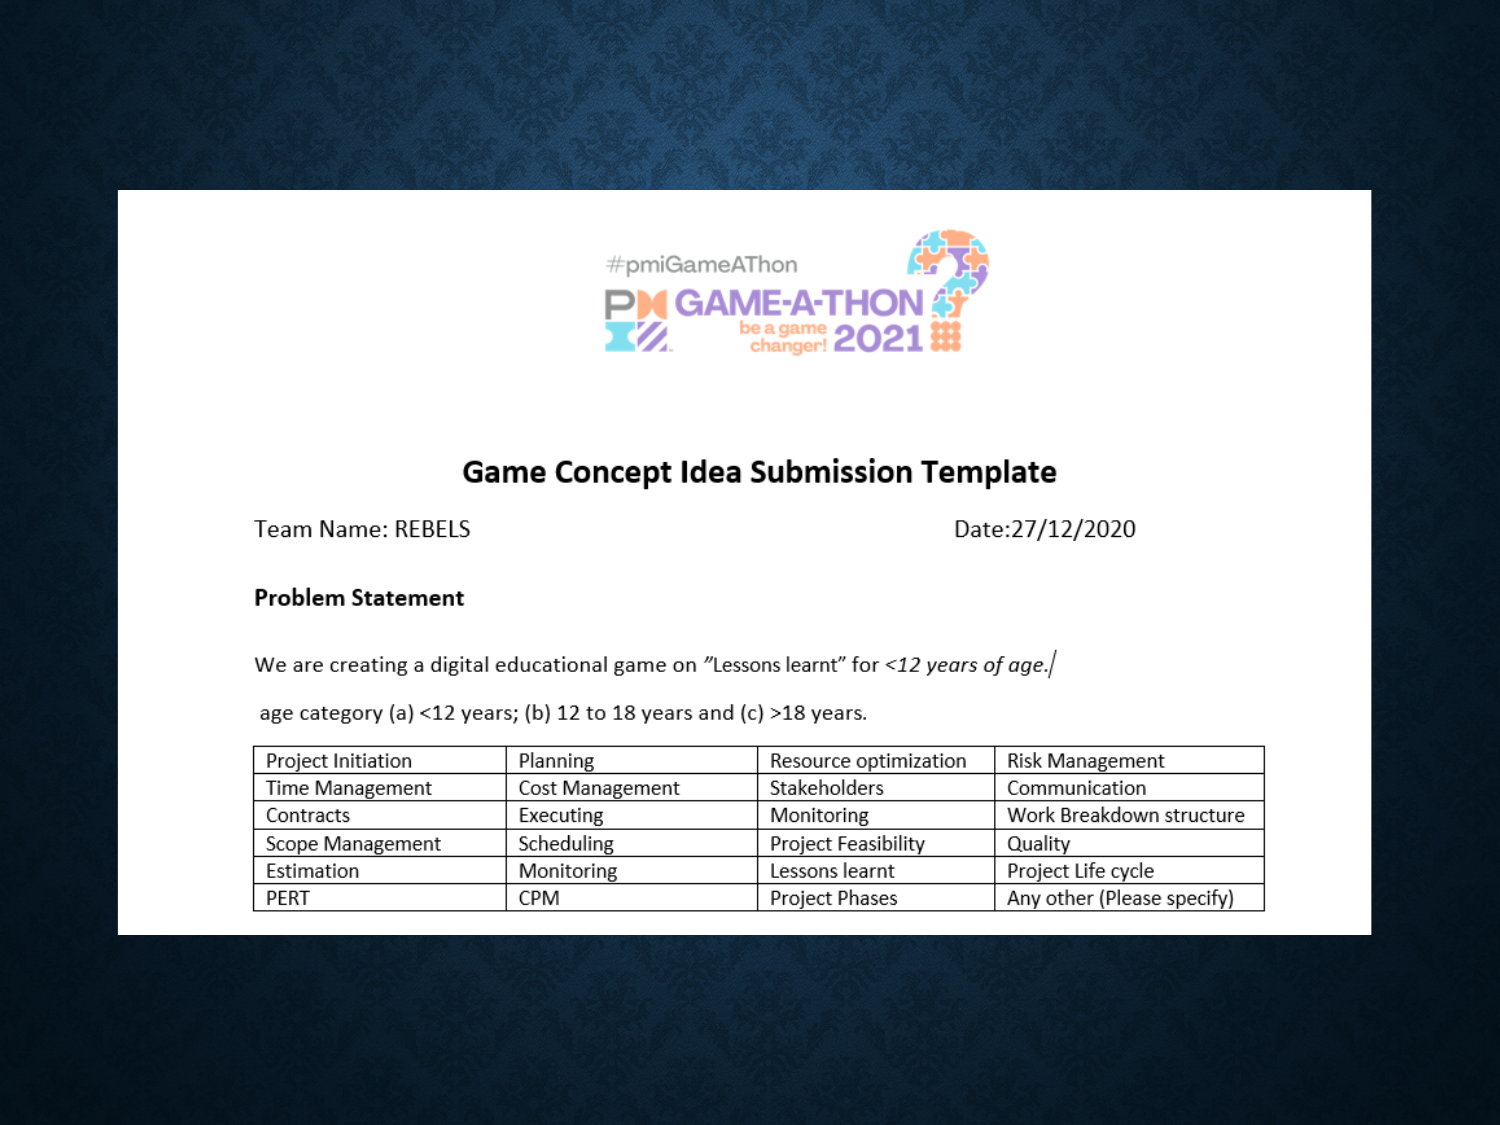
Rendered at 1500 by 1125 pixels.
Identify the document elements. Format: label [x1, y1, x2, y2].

picture [117, 189, 1372, 936]
